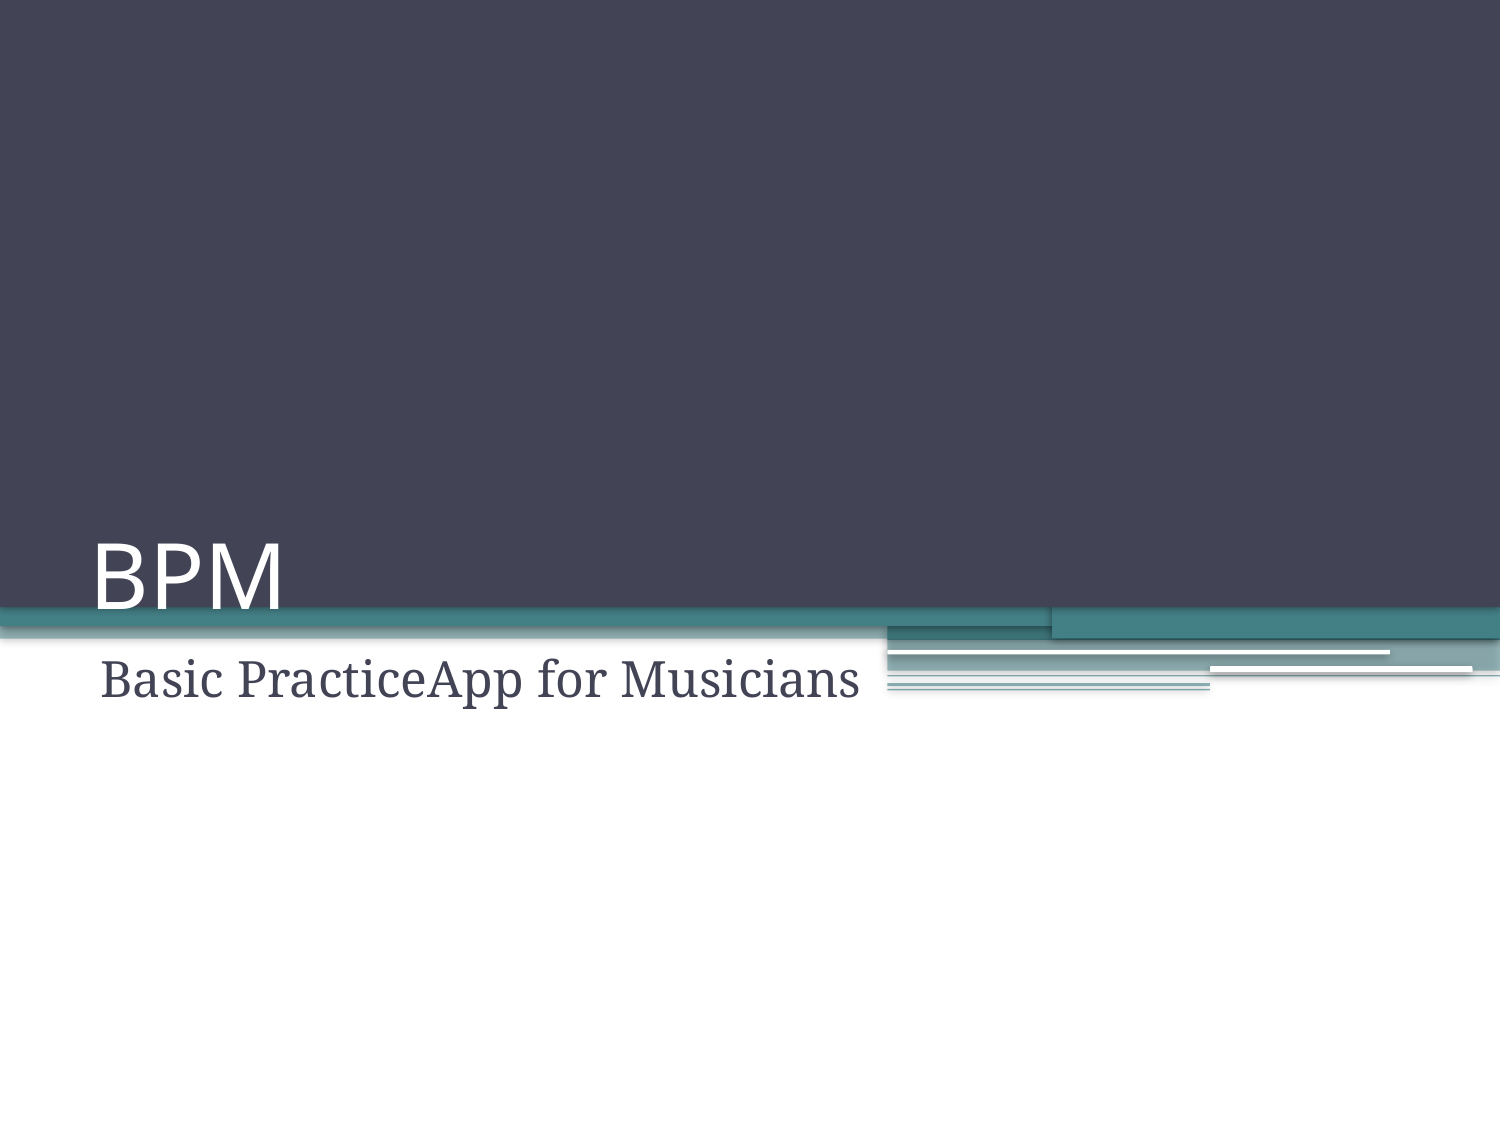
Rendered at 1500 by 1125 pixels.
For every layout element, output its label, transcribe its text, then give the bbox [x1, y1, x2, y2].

title BPM [75, 394, 1463, 636]
subtitle Basic PracticeApp for Musicians [75, 639, 888, 928]
